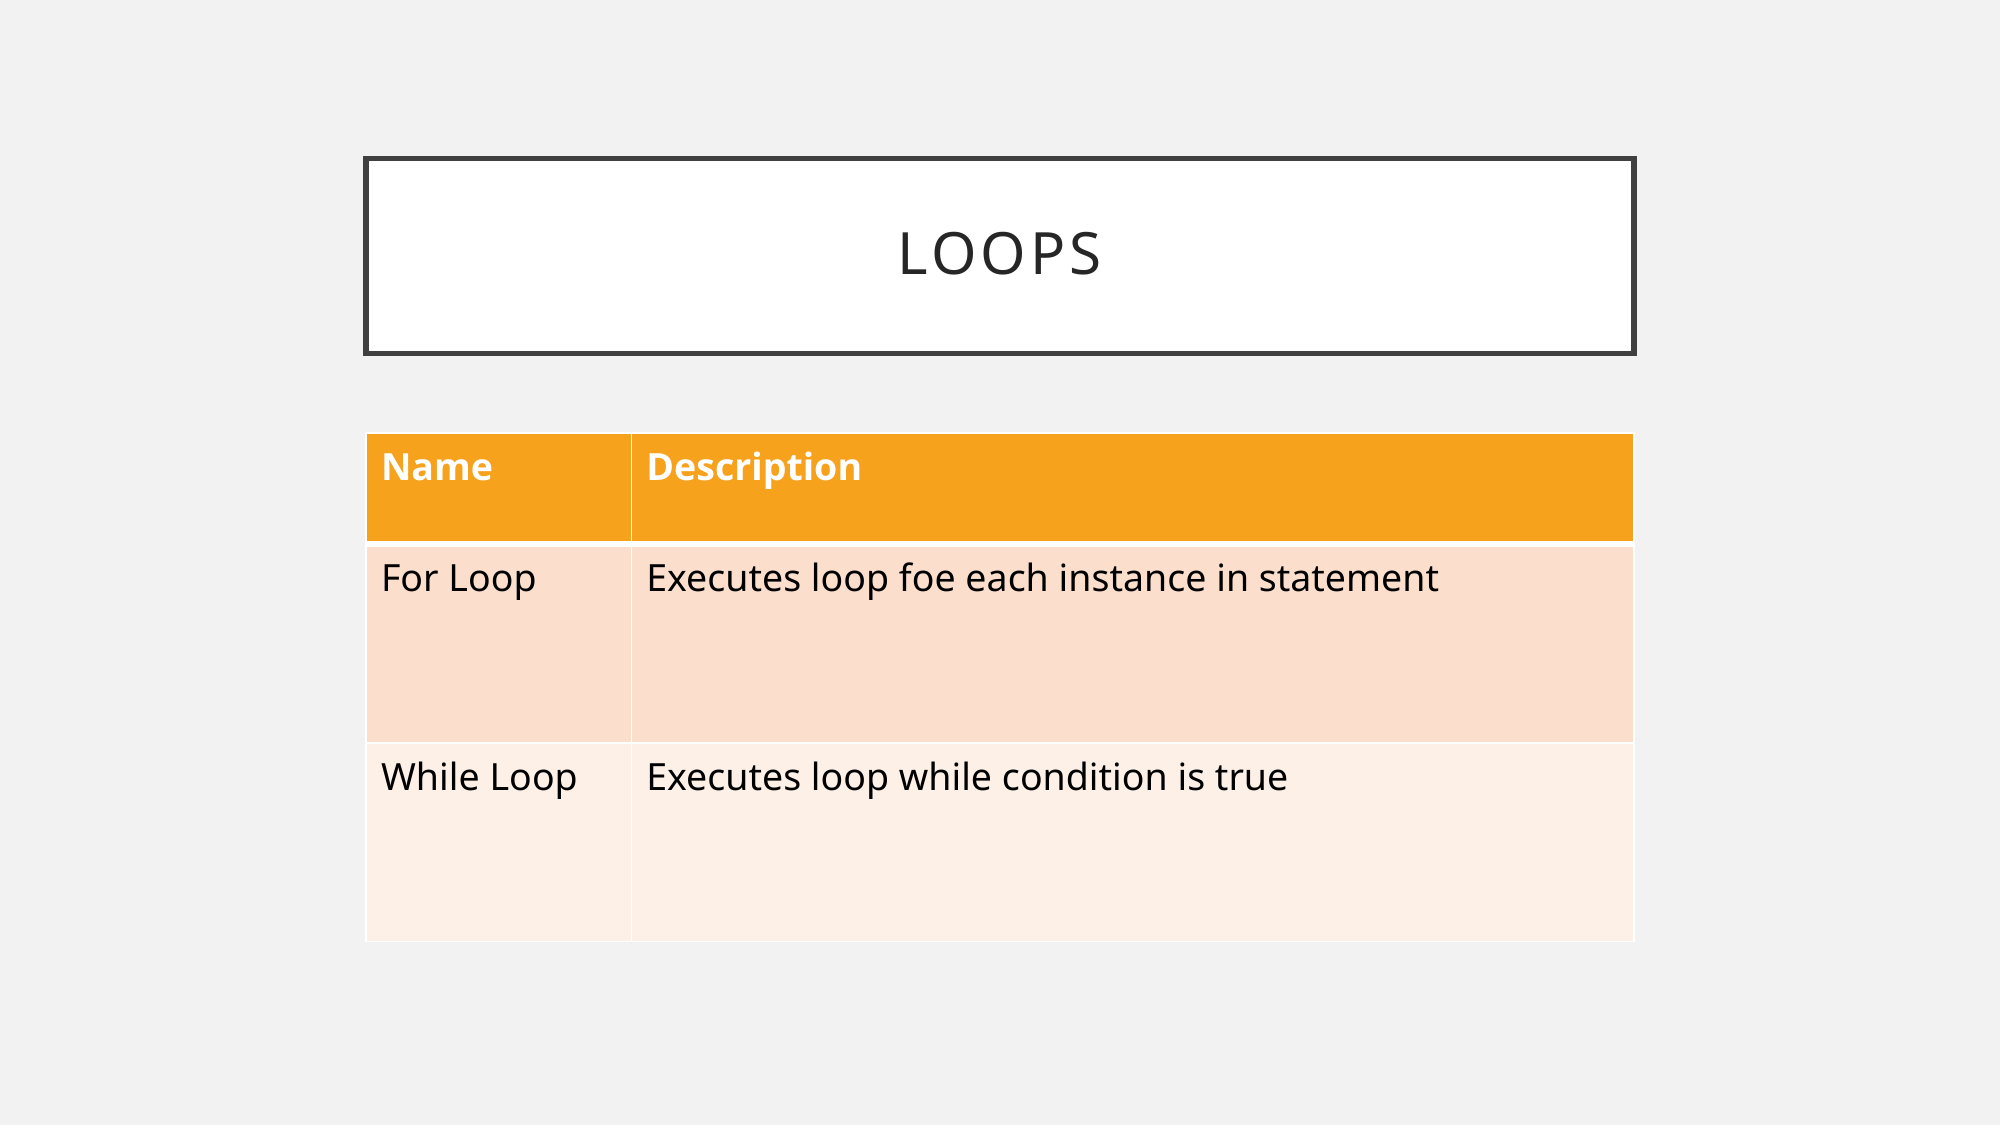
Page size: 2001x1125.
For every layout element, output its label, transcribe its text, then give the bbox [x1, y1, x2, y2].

table_cell While Loop [367, 744, 631, 941]
table_header Name [367, 434, 631, 541]
table_header Description [632, 434, 1633, 541]
table_cell Executes loop foe each instance in statement [632, 547, 1633, 742]
table_cell For Loop [367, 547, 631, 742]
table_cell Executes loop while condition is true [632, 744, 1633, 941]
title loops [363, 156, 1637, 356]
